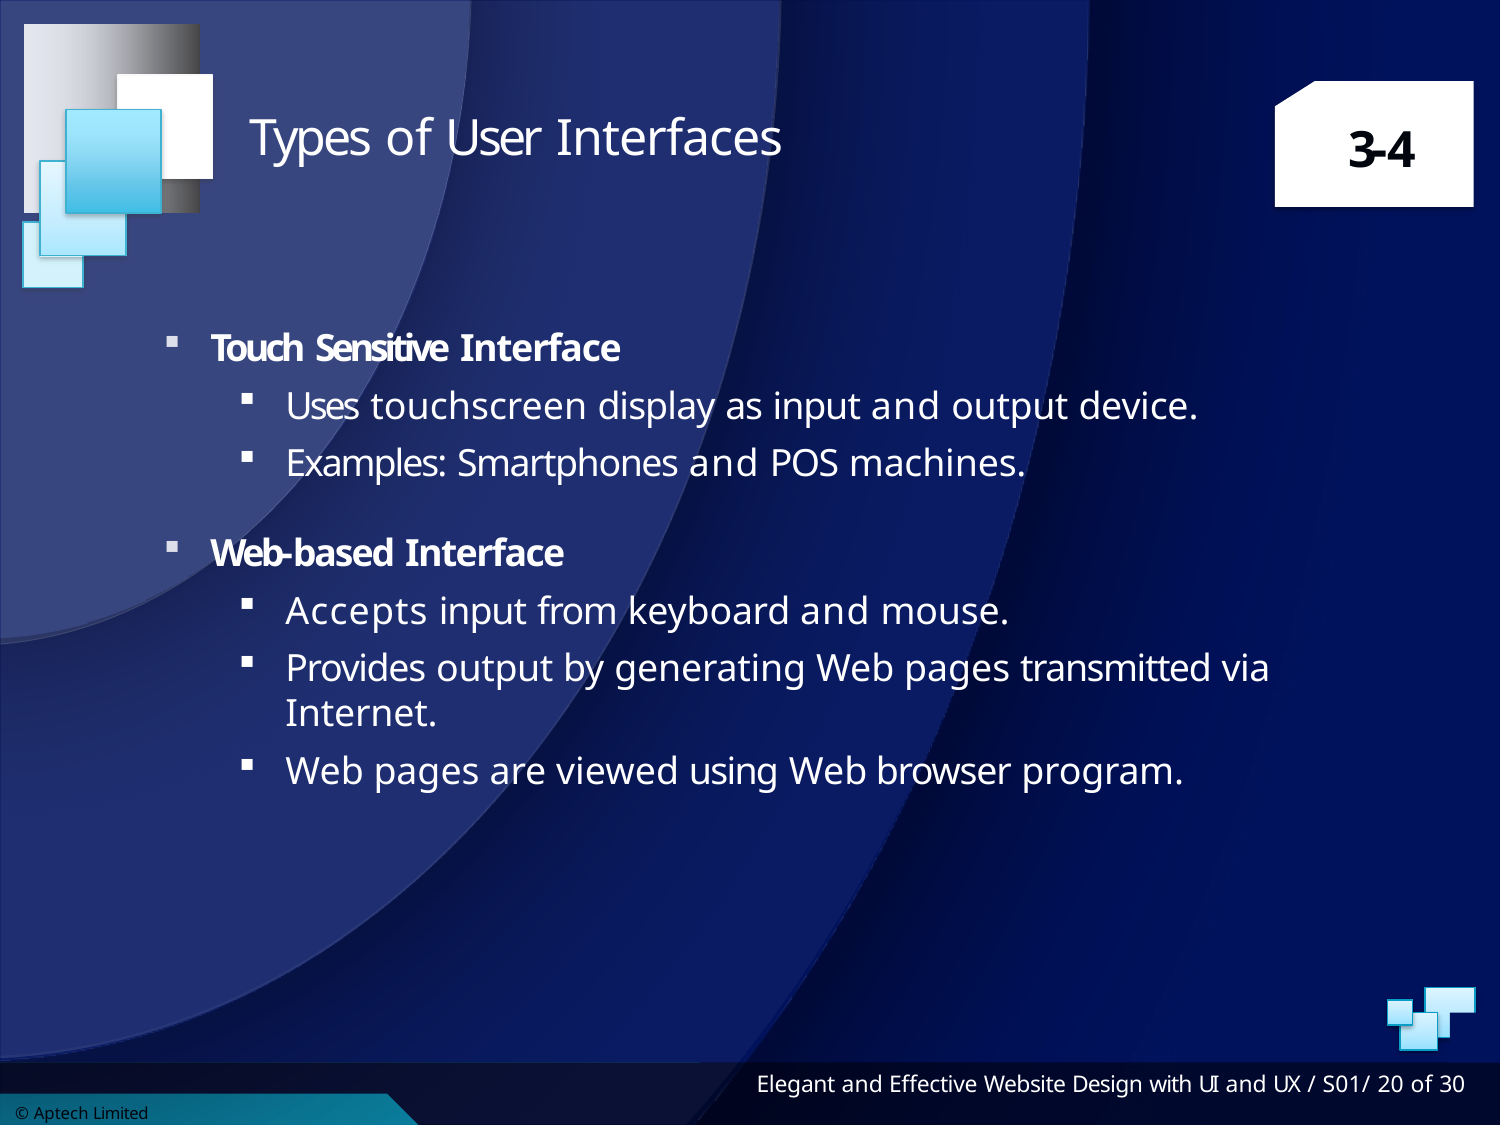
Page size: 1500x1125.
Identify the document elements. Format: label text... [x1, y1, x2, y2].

text_box Touch Sensitive Interface Uses touchscreen display as input and output device. Examples: Smartphones and POS machines. Web-based Interface Accepts input from keyboard and mouse. Provides output by generating Web pages transmitted via Internet. Web pages are viewed using Web browser program. [161, 310, 1342, 792]
picture [0, 0, 1482, 1125]
picture [1427, 989, 1473, 1036]
slide_number Elegant and Effective Website Design with UI and UX / S01/ 20 of 30 [754, 1067, 1500, 1125]
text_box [1267, 77, 1480, 217]
footer © Aptech Limited [12, 1100, 158, 1125]
picture [1389, 1002, 1411, 1023]
picture [1402, 1014, 1436, 1048]
title Types of User Interfaces [60, 49, 1243, 294]
